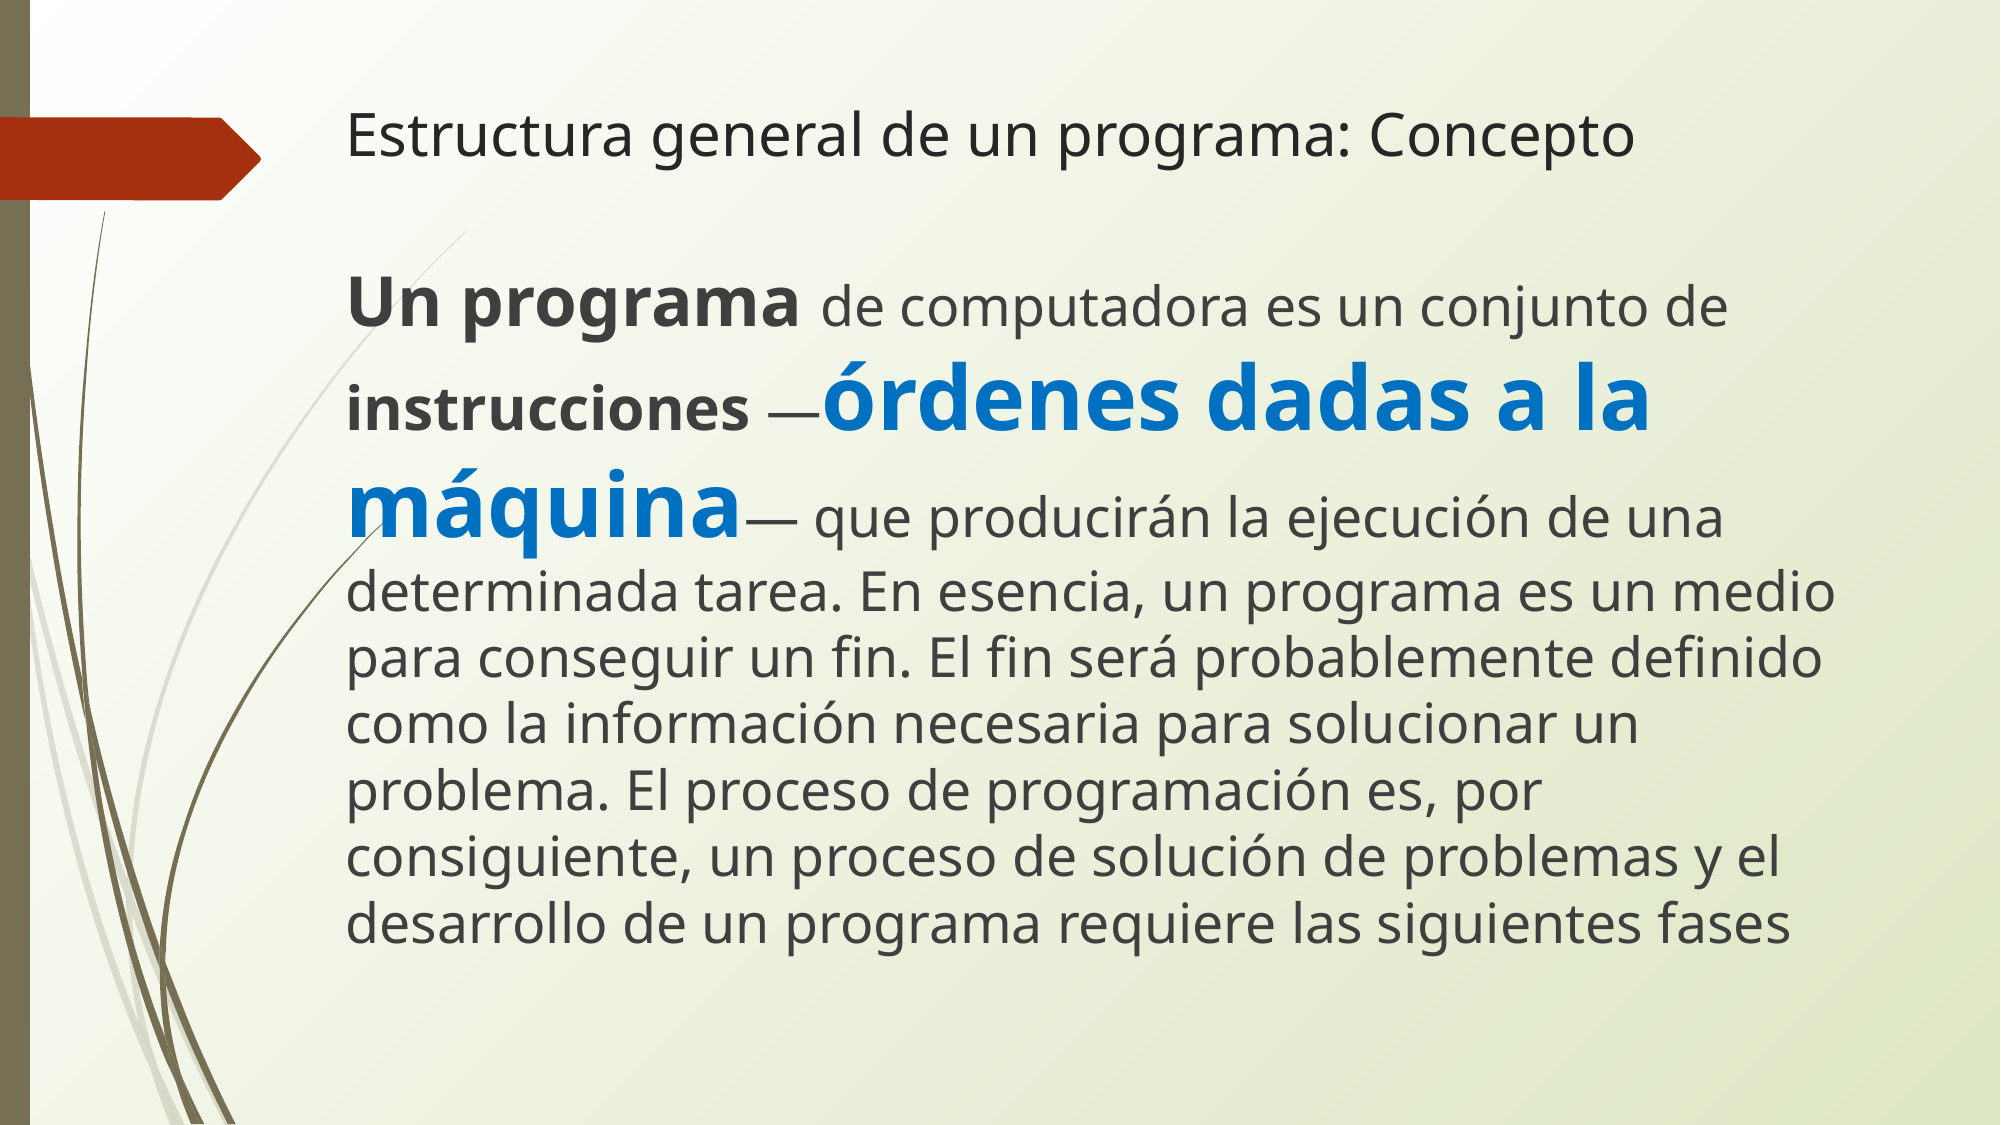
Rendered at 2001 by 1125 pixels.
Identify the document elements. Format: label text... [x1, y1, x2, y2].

title Estructura general de un programa: Concepto [330, 89, 1888, 220]
list Un programa de computadora es un conjunto de instrucciones —órdenes dadas a la máquina— que producirán la ejecución de una determinada tarea. En esencia, un programa es un medio para conseguir un fin. El fin será probablemente definido como la información necesaria para solucionar un problema. El proceso de programación es, por consiguiente, un proceso de solución de problemas y el desarrollo de un programa requiere las siguientes fases [330, 249, 1888, 970]
